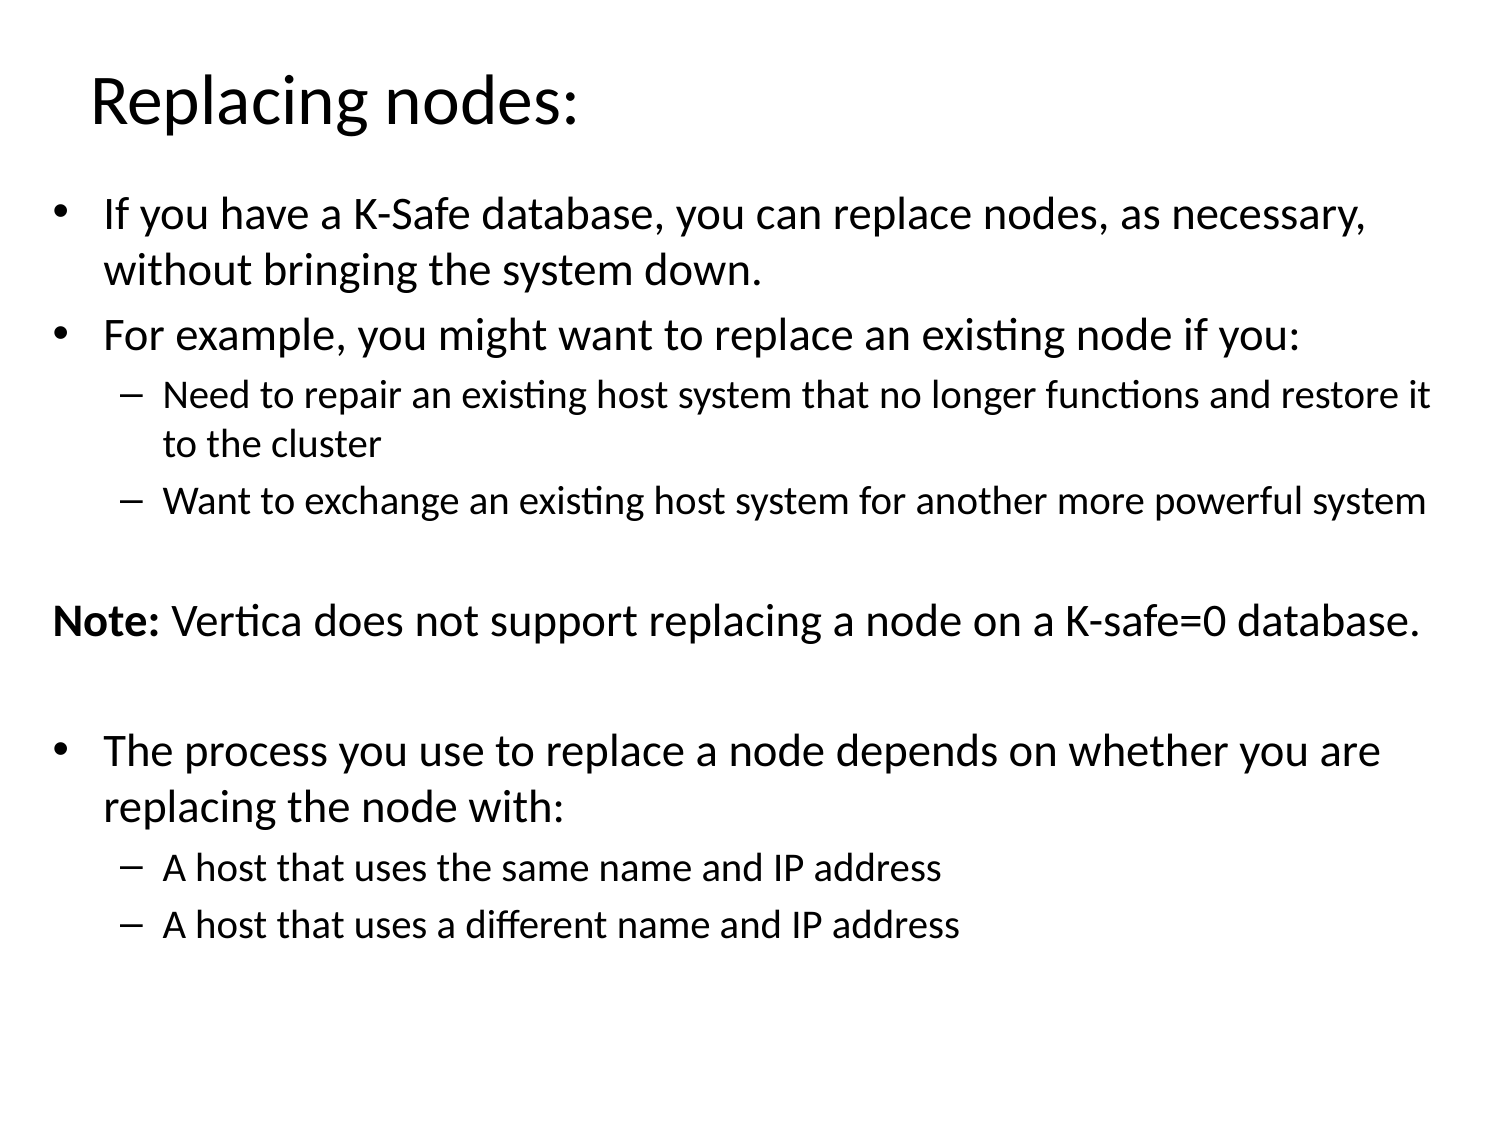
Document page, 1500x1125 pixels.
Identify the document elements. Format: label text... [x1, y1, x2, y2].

list If you have a K-Safe database, you can replace nodes, as necessary, without bringing the system down. For example, you might want to replace an existing node if you: Need to repair an existing host system that no longer functions and restore it to the cluster Want to exchange an existing host system for another more powerful system Note: Vertica does not support replacing a node on a K-safe=0 database. The process you use to replace a node depends on whether you are replacing the node with: A host that uses the same name and IP address A host that uses a different name and IP address [37, 174, 1450, 1063]
title Replacing nodes: [75, 45, 1425, 174]
